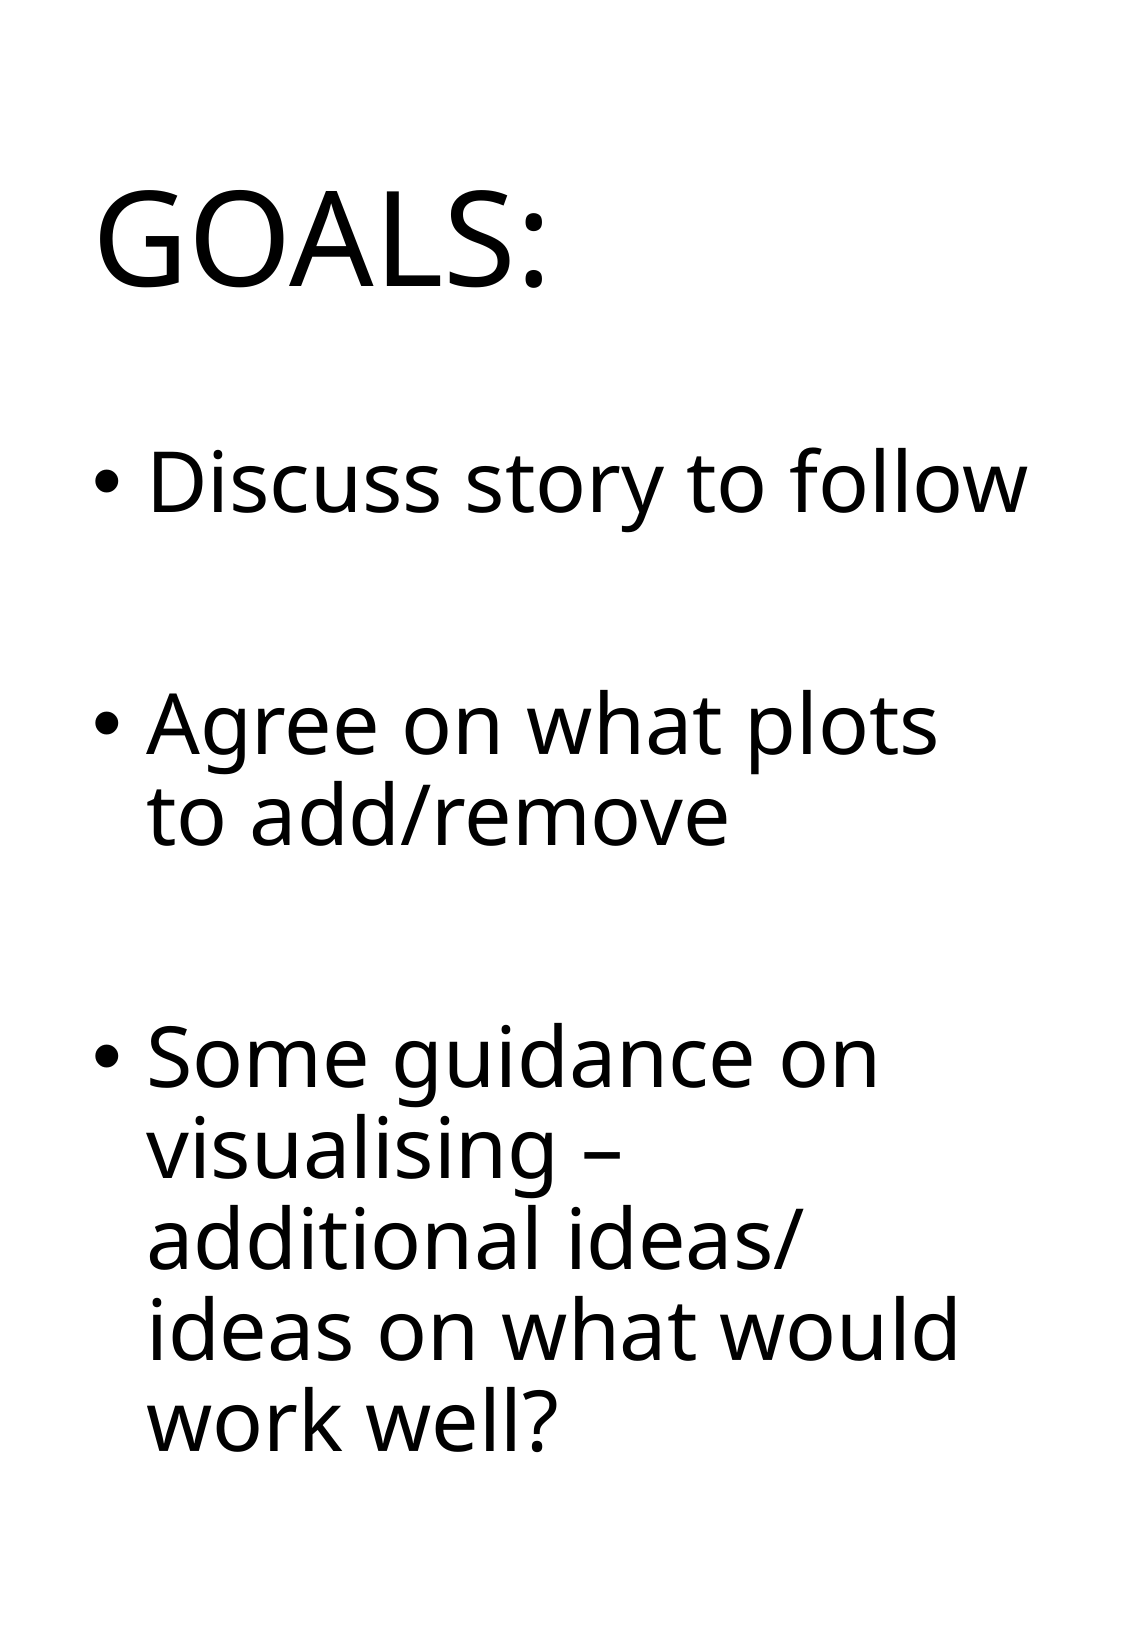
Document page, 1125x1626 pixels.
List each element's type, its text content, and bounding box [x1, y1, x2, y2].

title GOALS: [77, 86, 1048, 401]
list Discuss story to follow Agree on what plots to add/remove Some guidance on visualising – additional ideas/ ideas on what would work well? [77, 432, 1048, 1464]
